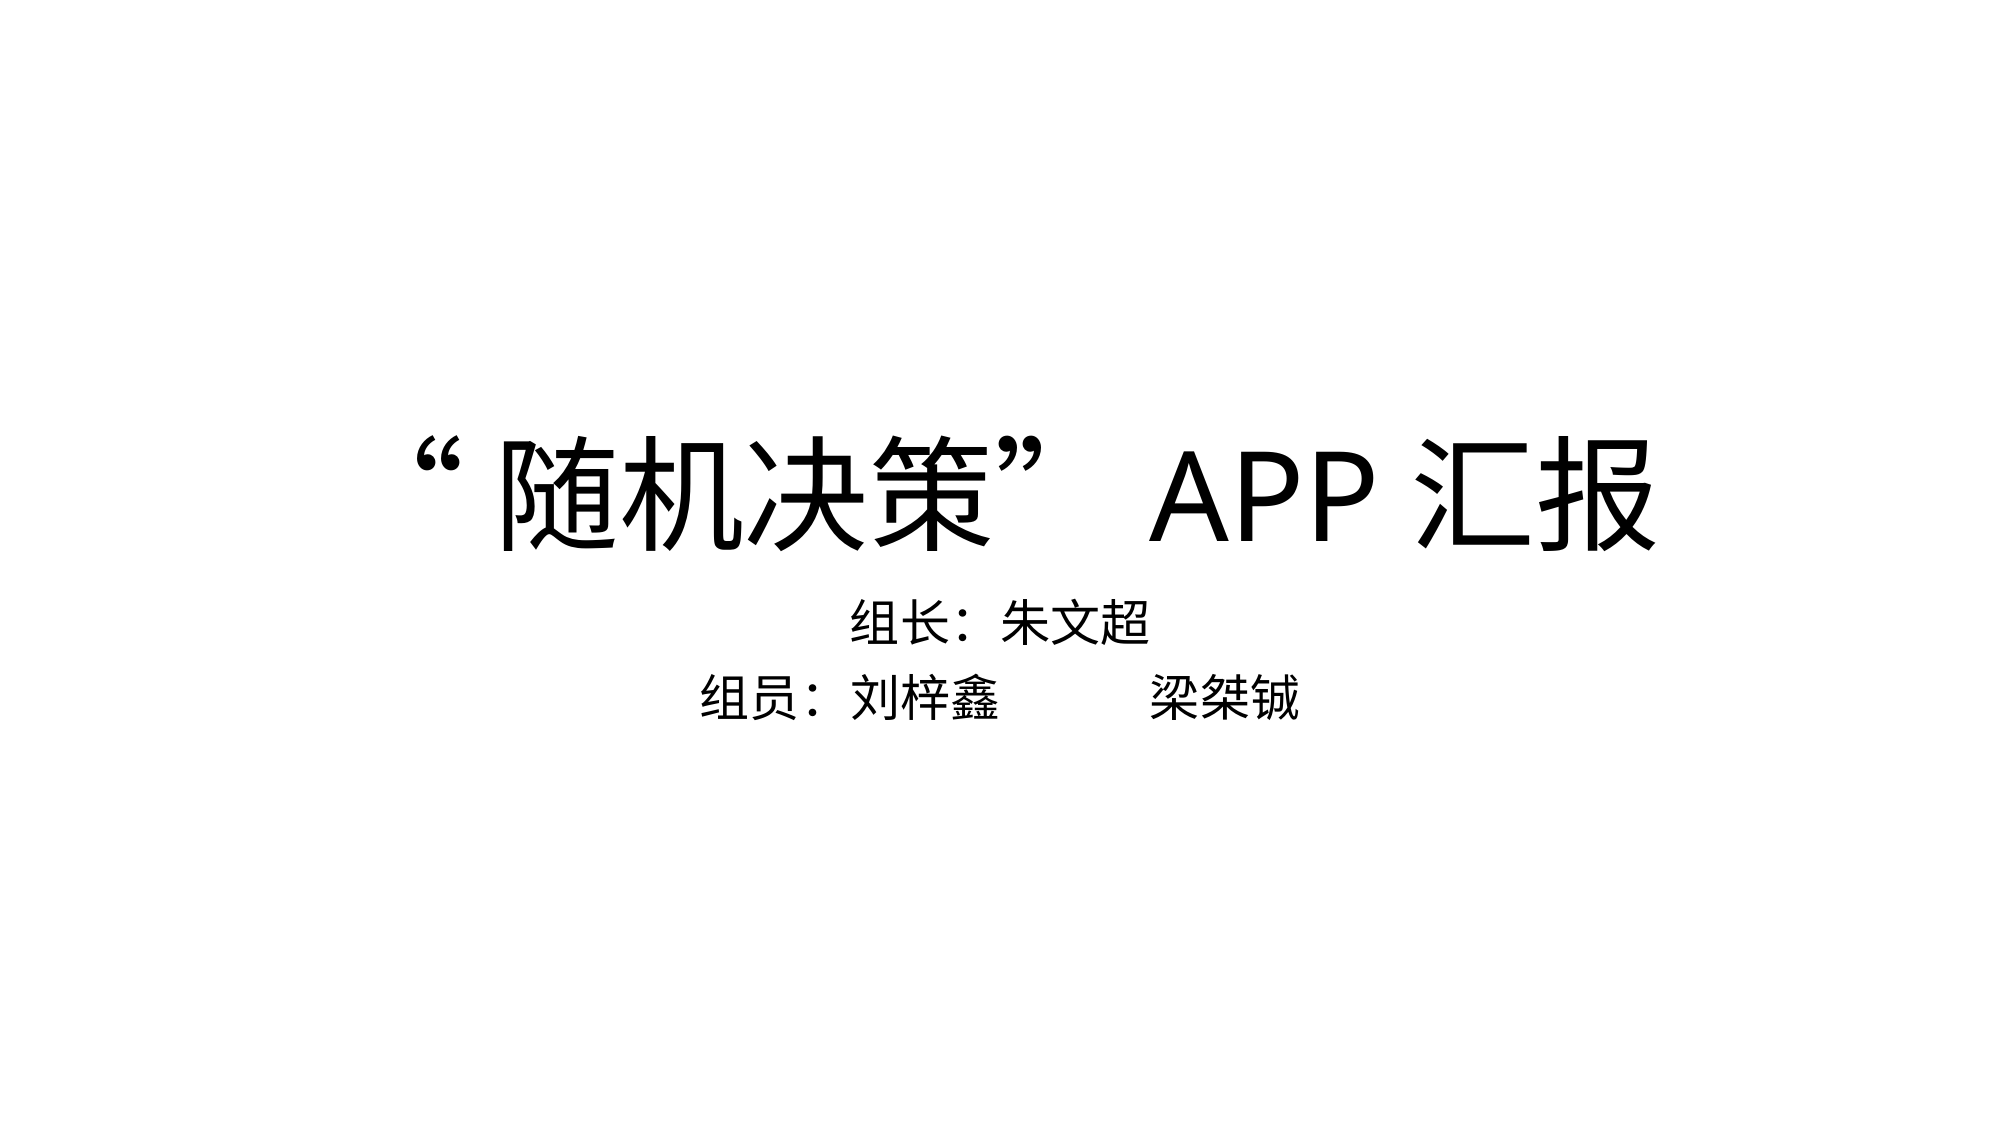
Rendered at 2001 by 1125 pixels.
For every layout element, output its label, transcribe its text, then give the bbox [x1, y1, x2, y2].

subtitle 组长：朱文超 组员：刘梓鑫 梁桀铖 [249, 590, 1750, 863]
title “随机决策”APP汇报 [249, 184, 1750, 576]
